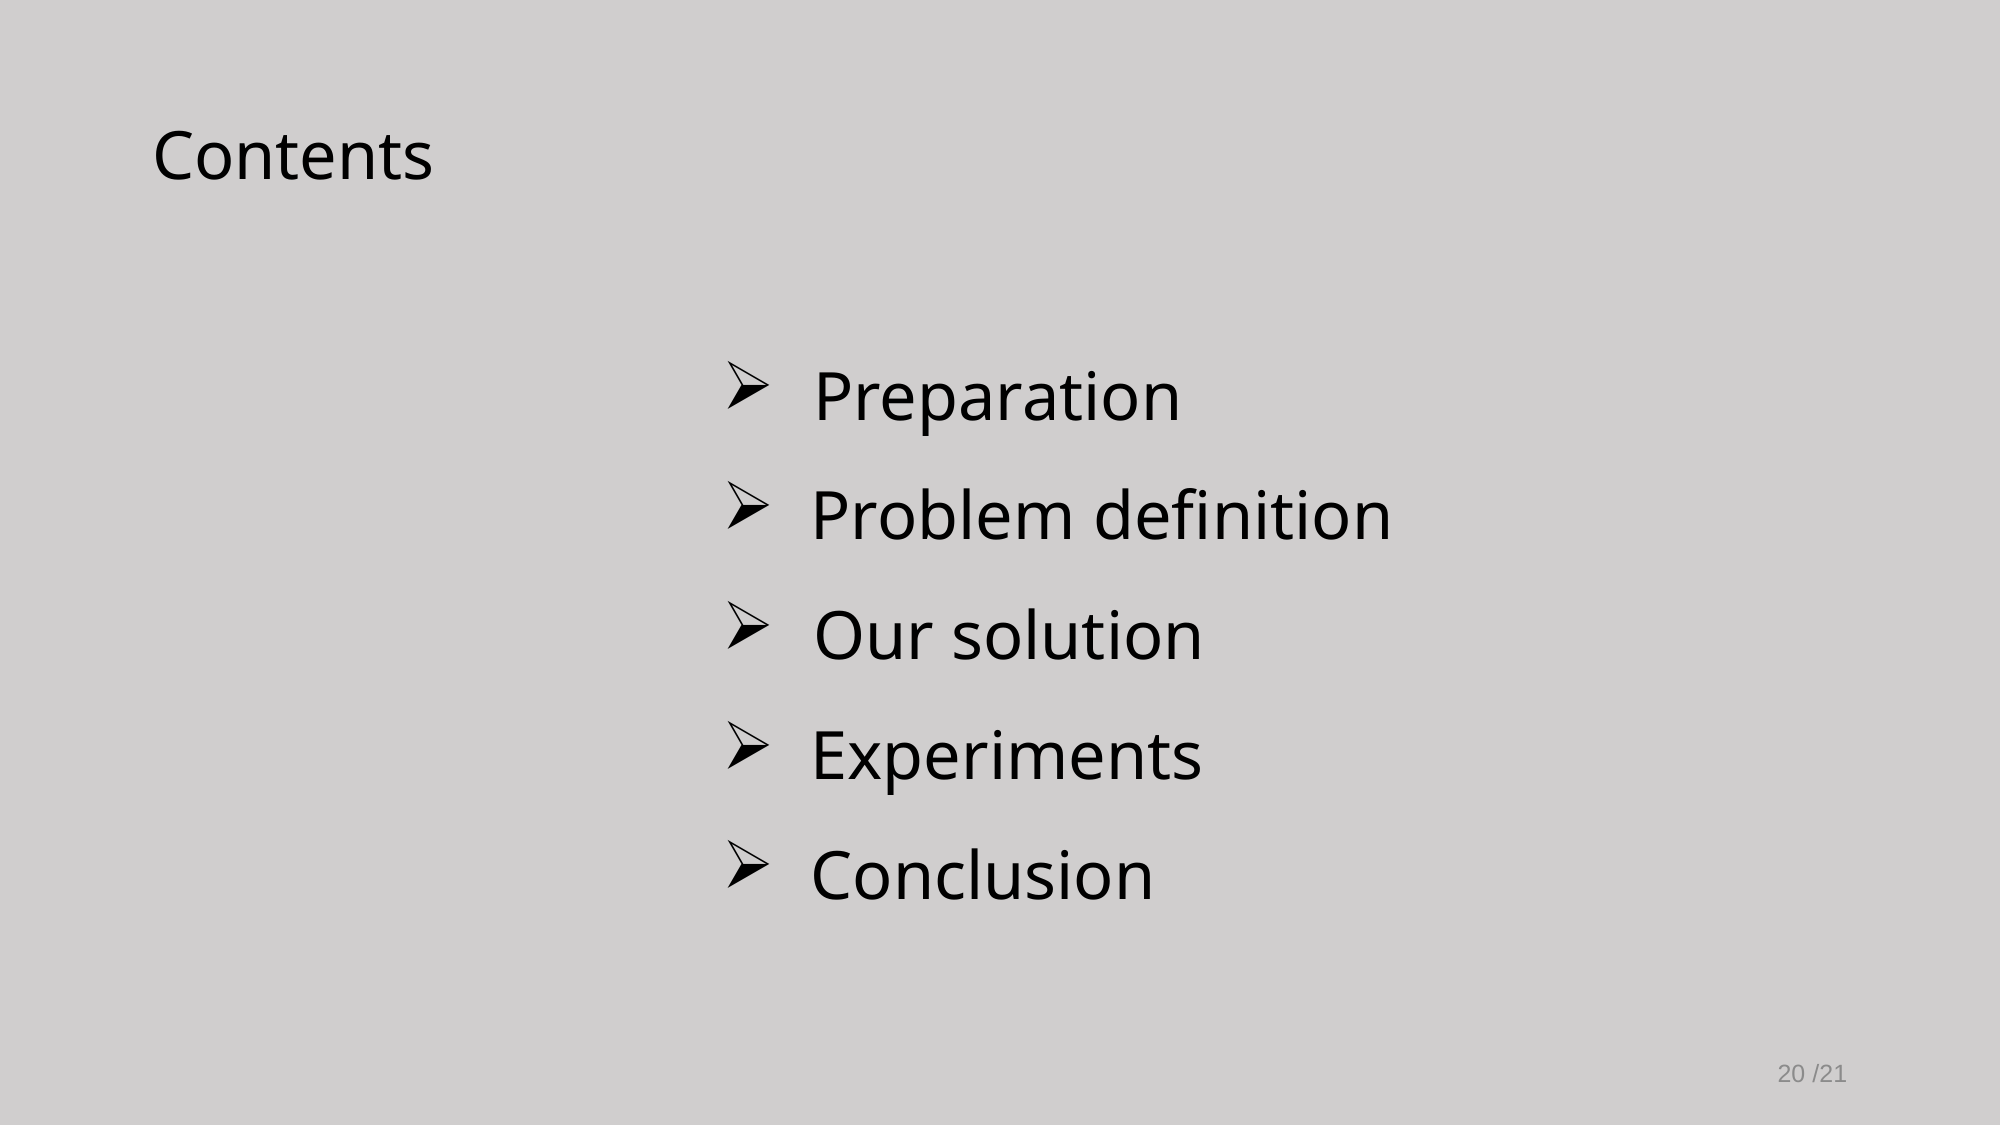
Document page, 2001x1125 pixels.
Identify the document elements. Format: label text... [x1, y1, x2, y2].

slide_number 20 /21 [1709, 1042, 1863, 1103]
text_box Contents [137, 105, 526, 201]
text_box Preparation Problem definition Our solution Experiments Conclusion [708, 305, 1710, 921]
